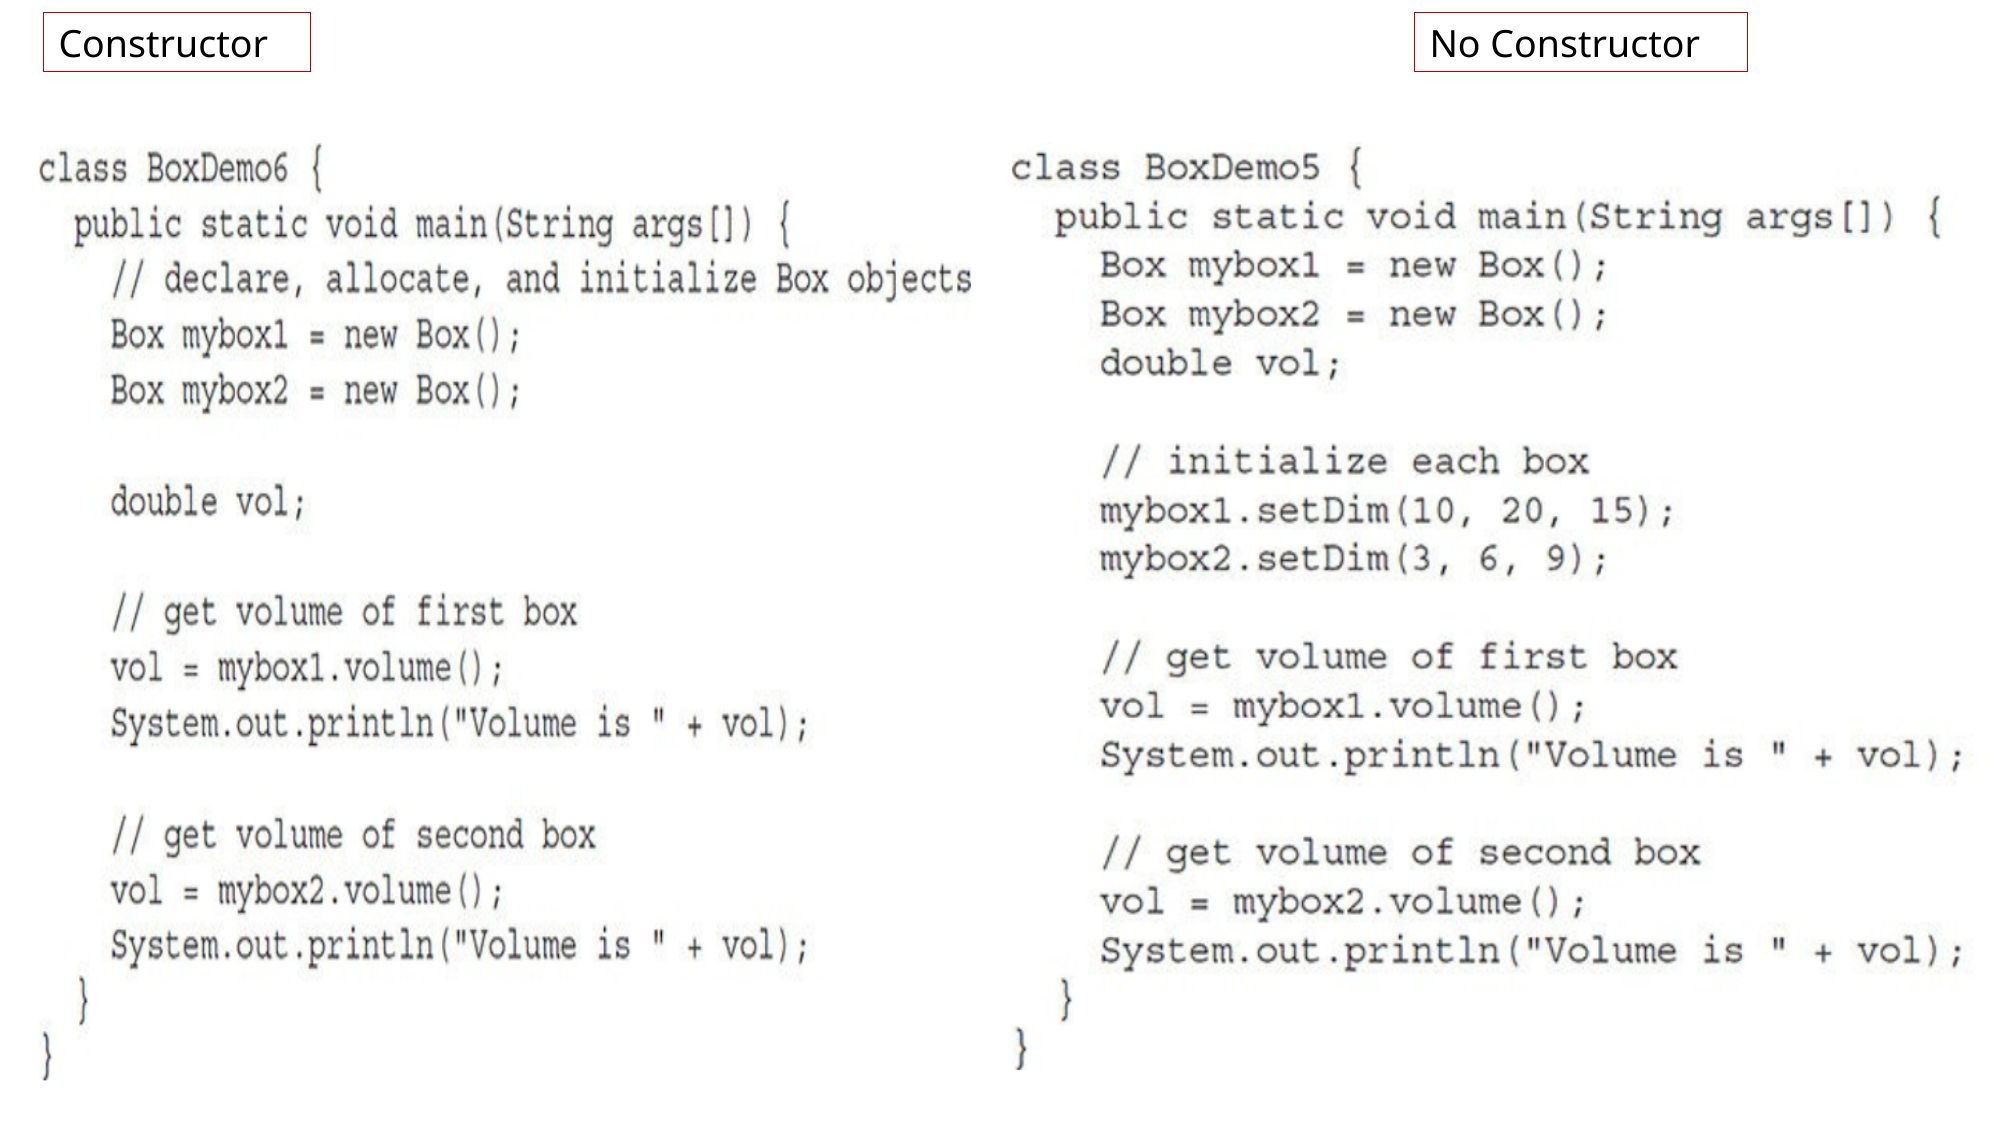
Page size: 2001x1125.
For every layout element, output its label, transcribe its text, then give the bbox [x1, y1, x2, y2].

text_box No Constructor [1414, 12, 1748, 72]
picture [983, 142, 1996, 1100]
text_box Constructor [43, 12, 311, 72]
picture [0, 142, 983, 1089]
